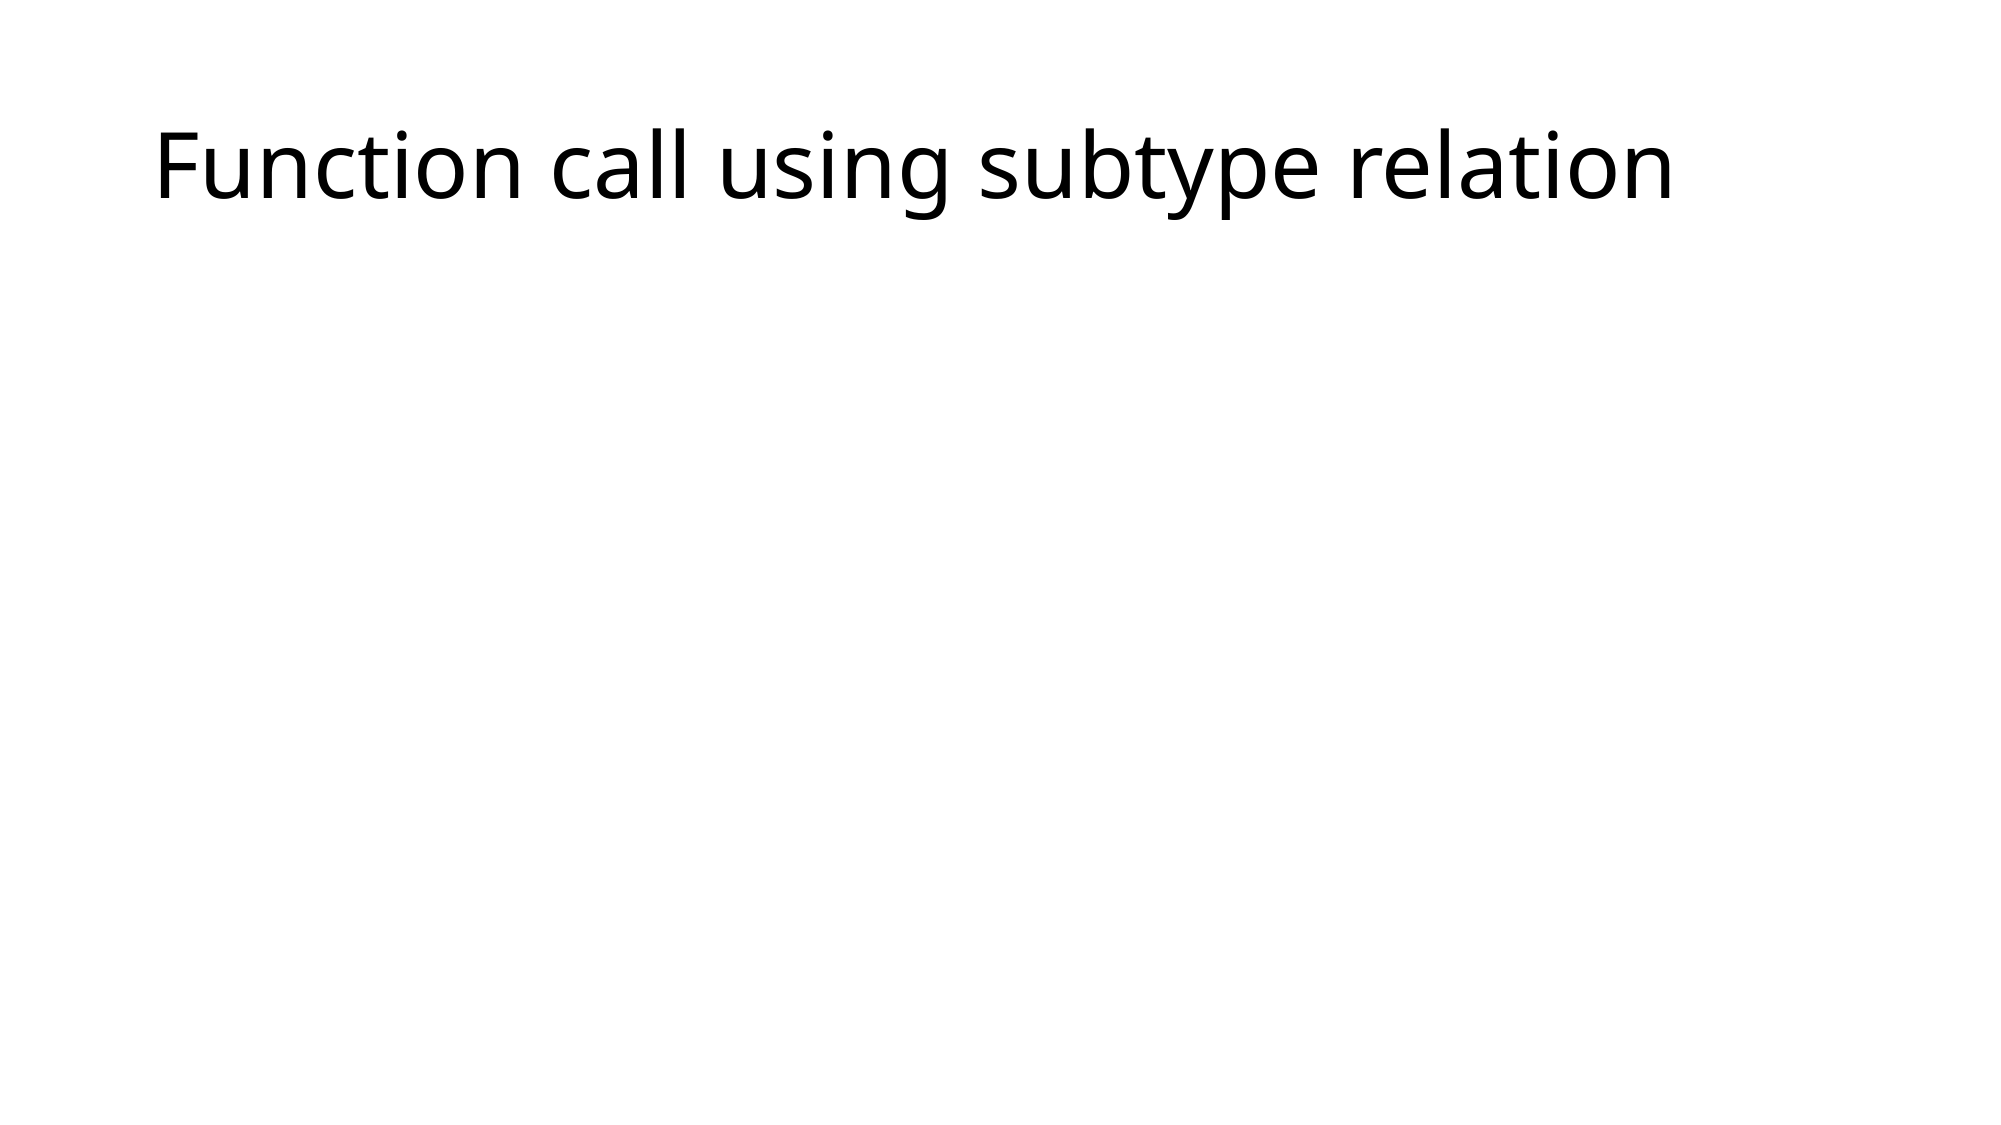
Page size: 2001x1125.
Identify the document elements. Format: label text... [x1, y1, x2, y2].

title Function call using subtype relation [137, 59, 1863, 278]
